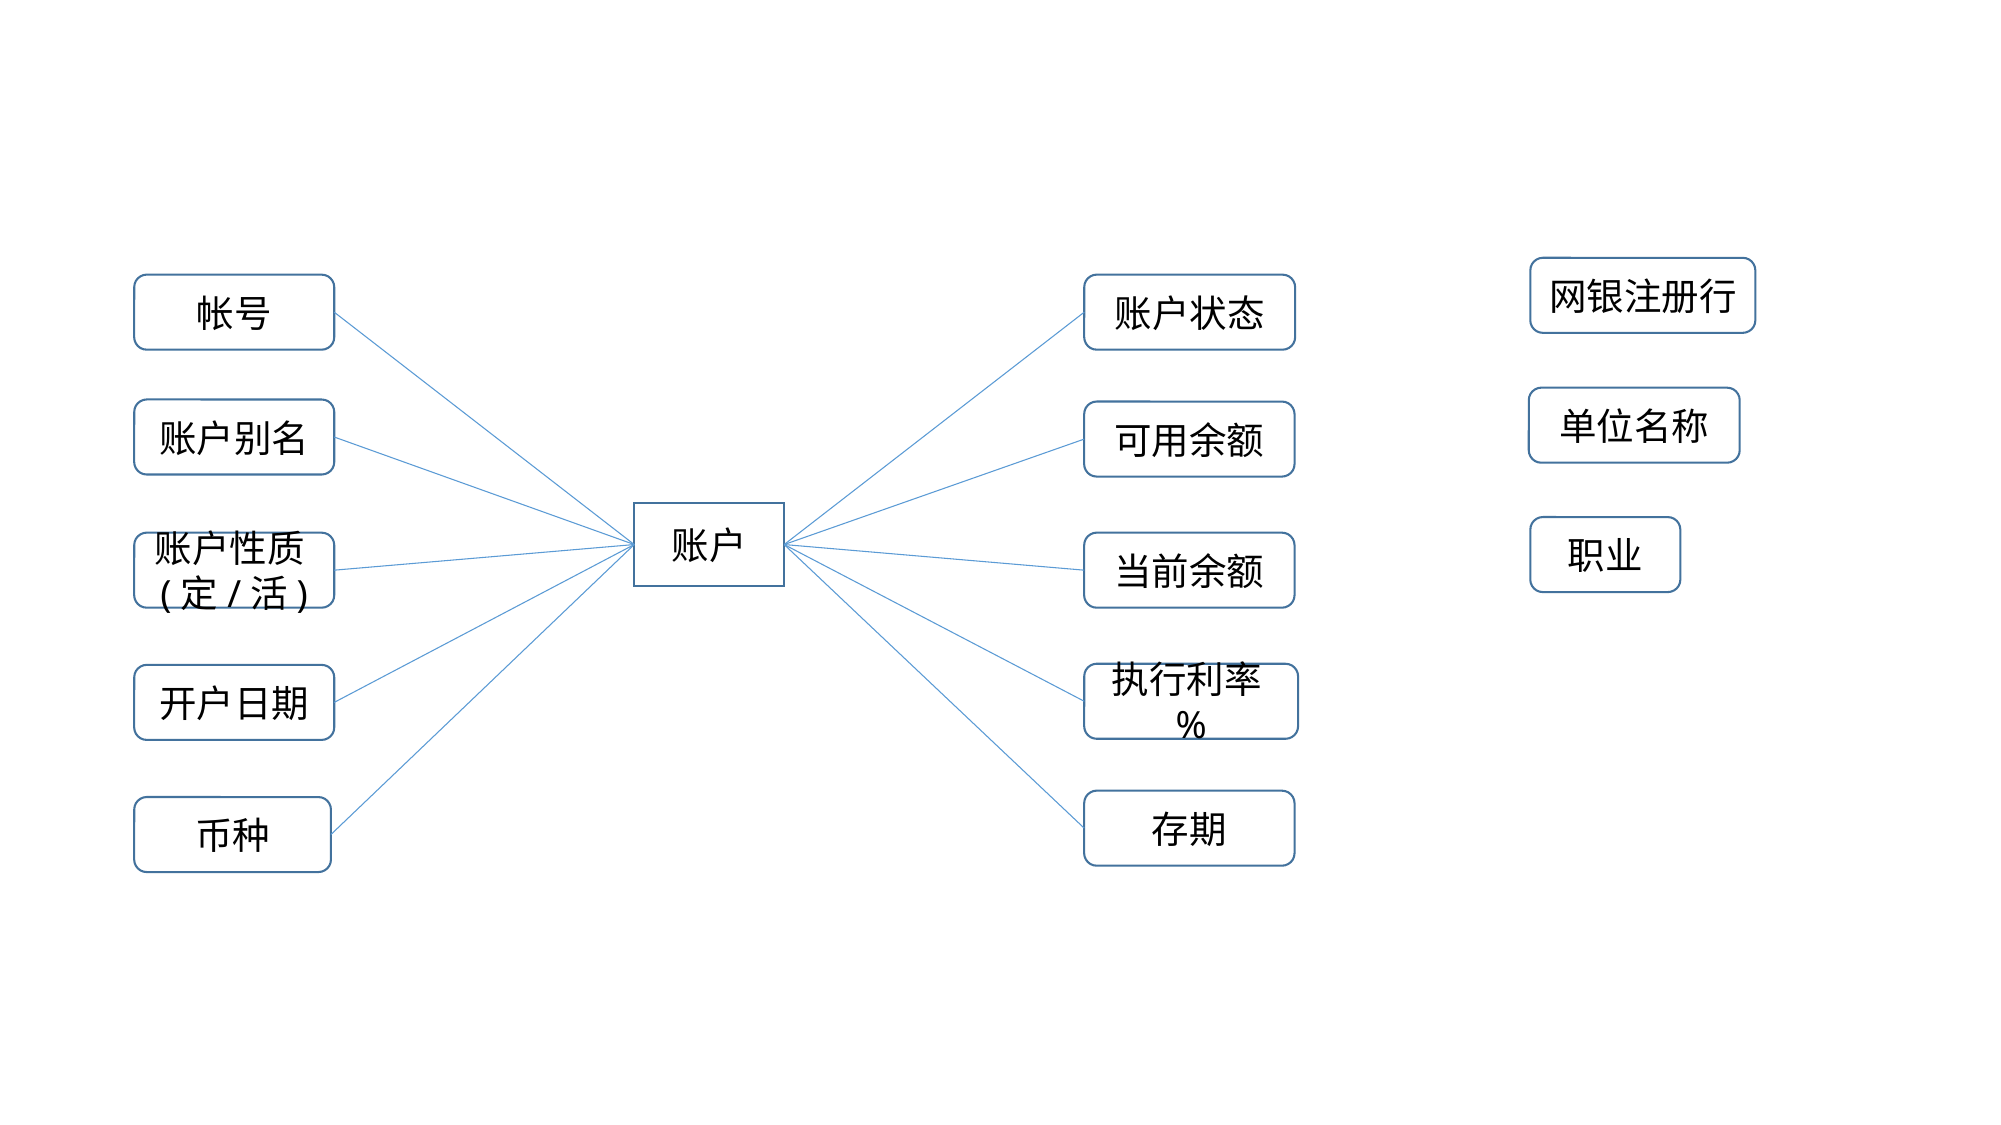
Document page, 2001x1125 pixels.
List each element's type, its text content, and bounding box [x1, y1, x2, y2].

text_box 账户状态 [1083, 273, 1297, 351]
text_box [334, 312, 635, 436]
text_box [330, 544, 635, 835]
text_box 当前余额 [1085, 531, 1296, 609]
text_box 账户别名 [133, 398, 334, 476]
text_box 账户 [635, 502, 784, 587]
text_box 单位名称 [1527, 386, 1741, 464]
text_box 账户性质(定/活) [133, 531, 334, 609]
text_box 币种 [133, 795, 332, 874]
text_box 执行利率% [1085, 662, 1300, 740]
text_box 帐号 [133, 273, 336, 351]
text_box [784, 439, 1085, 544]
text_box 网银注册行 [1529, 256, 1757, 334]
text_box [334, 436, 635, 545]
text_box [784, 544, 1085, 829]
text_box 职业 [1529, 515, 1682, 594]
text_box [784, 312, 1085, 439]
text_box 开户日期 [133, 663, 330, 741]
text_box 可用余额 [1085, 400, 1296, 478]
text_box 存期 [1083, 789, 1296, 867]
